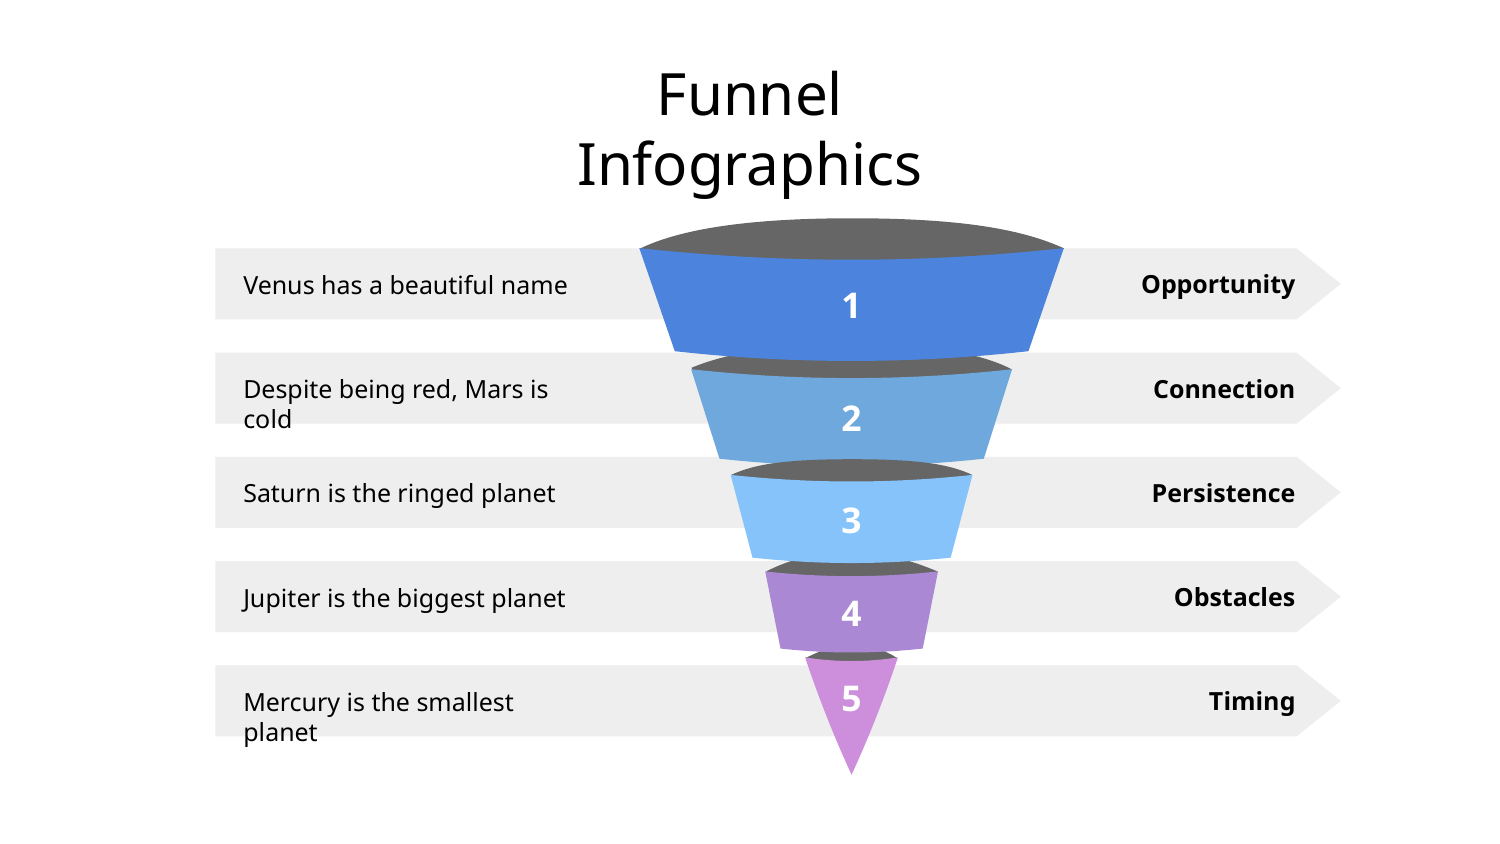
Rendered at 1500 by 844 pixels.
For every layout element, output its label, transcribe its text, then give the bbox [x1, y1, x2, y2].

text_box Opportunity [1069, 248, 1341, 320]
text_box Connection [215, 352, 685, 424]
text_box Timing [904, 665, 1341, 737]
text_box Saturn is the ringed planet [228, 462, 607, 523]
text_box Timing [215, 665, 799, 737]
text_box Obstacles [943, 561, 1341, 633]
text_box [639, 218, 1065, 362]
text_box Despite being red, Mars is cold [228, 358, 607, 419]
text_box Connection [1018, 352, 1341, 424]
text_box Jupiter is the biggest planet [228, 567, 607, 627]
text_box Venus has a beautiful name [228, 254, 607, 314]
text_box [730, 459, 973, 564]
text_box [804, 661, 899, 776]
title Funnel Infographics [468, 88, 1032, 167]
text_box Opportunity [215, 248, 634, 320]
text_box Mercury is the smallest planet [228, 671, 607, 731]
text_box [690, 369, 1013, 467]
text_box Obstacles [215, 561, 759, 633]
text_box Persistence [215, 456, 725, 528]
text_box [764, 573, 939, 653]
text_box Persistence [977, 456, 1341, 528]
